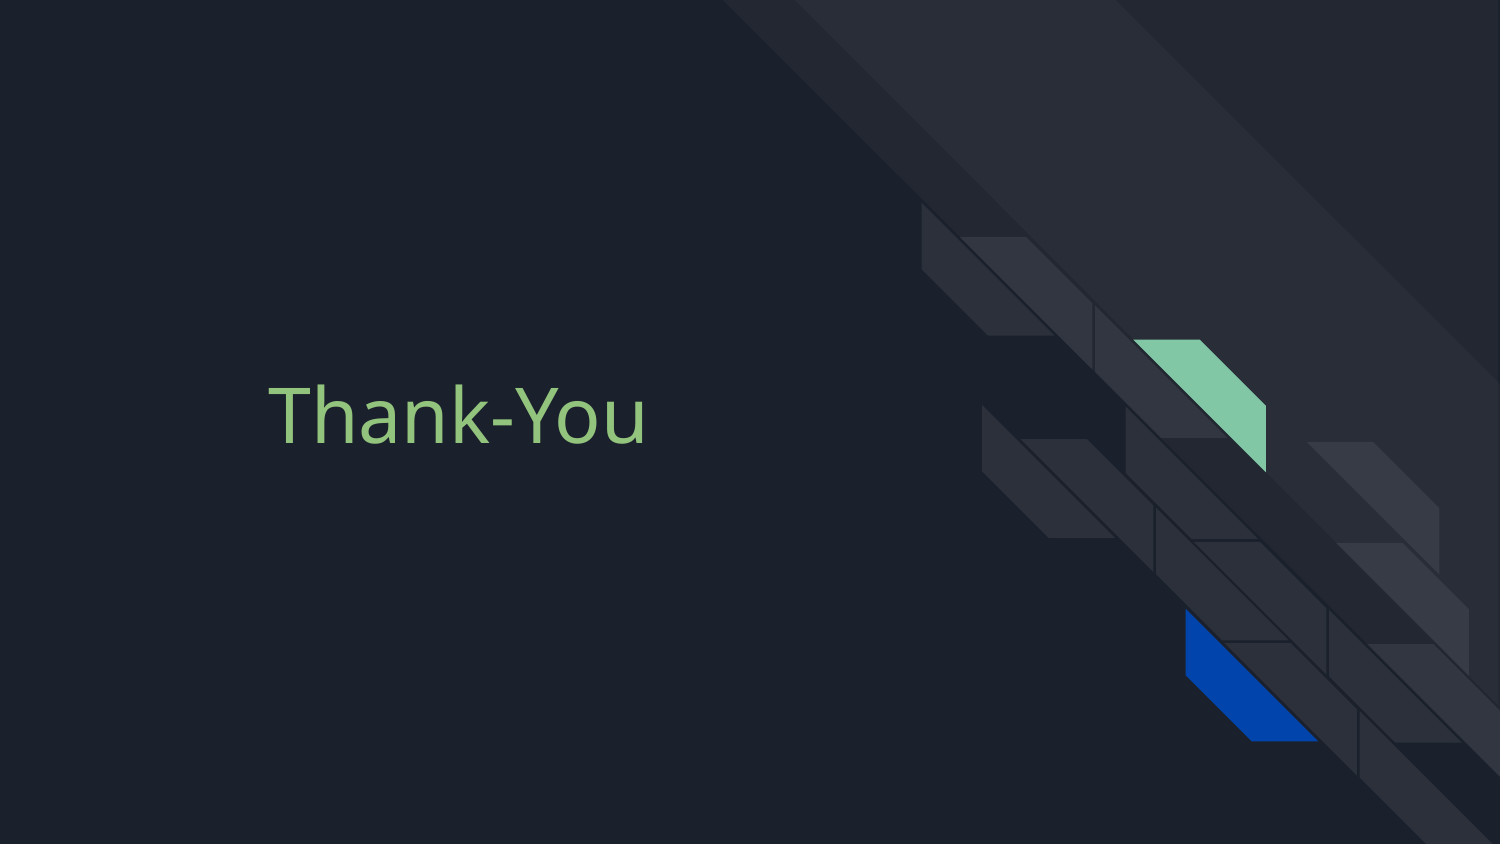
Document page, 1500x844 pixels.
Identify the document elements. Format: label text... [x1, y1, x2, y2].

title Thank-You [253, 97, 1278, 727]
